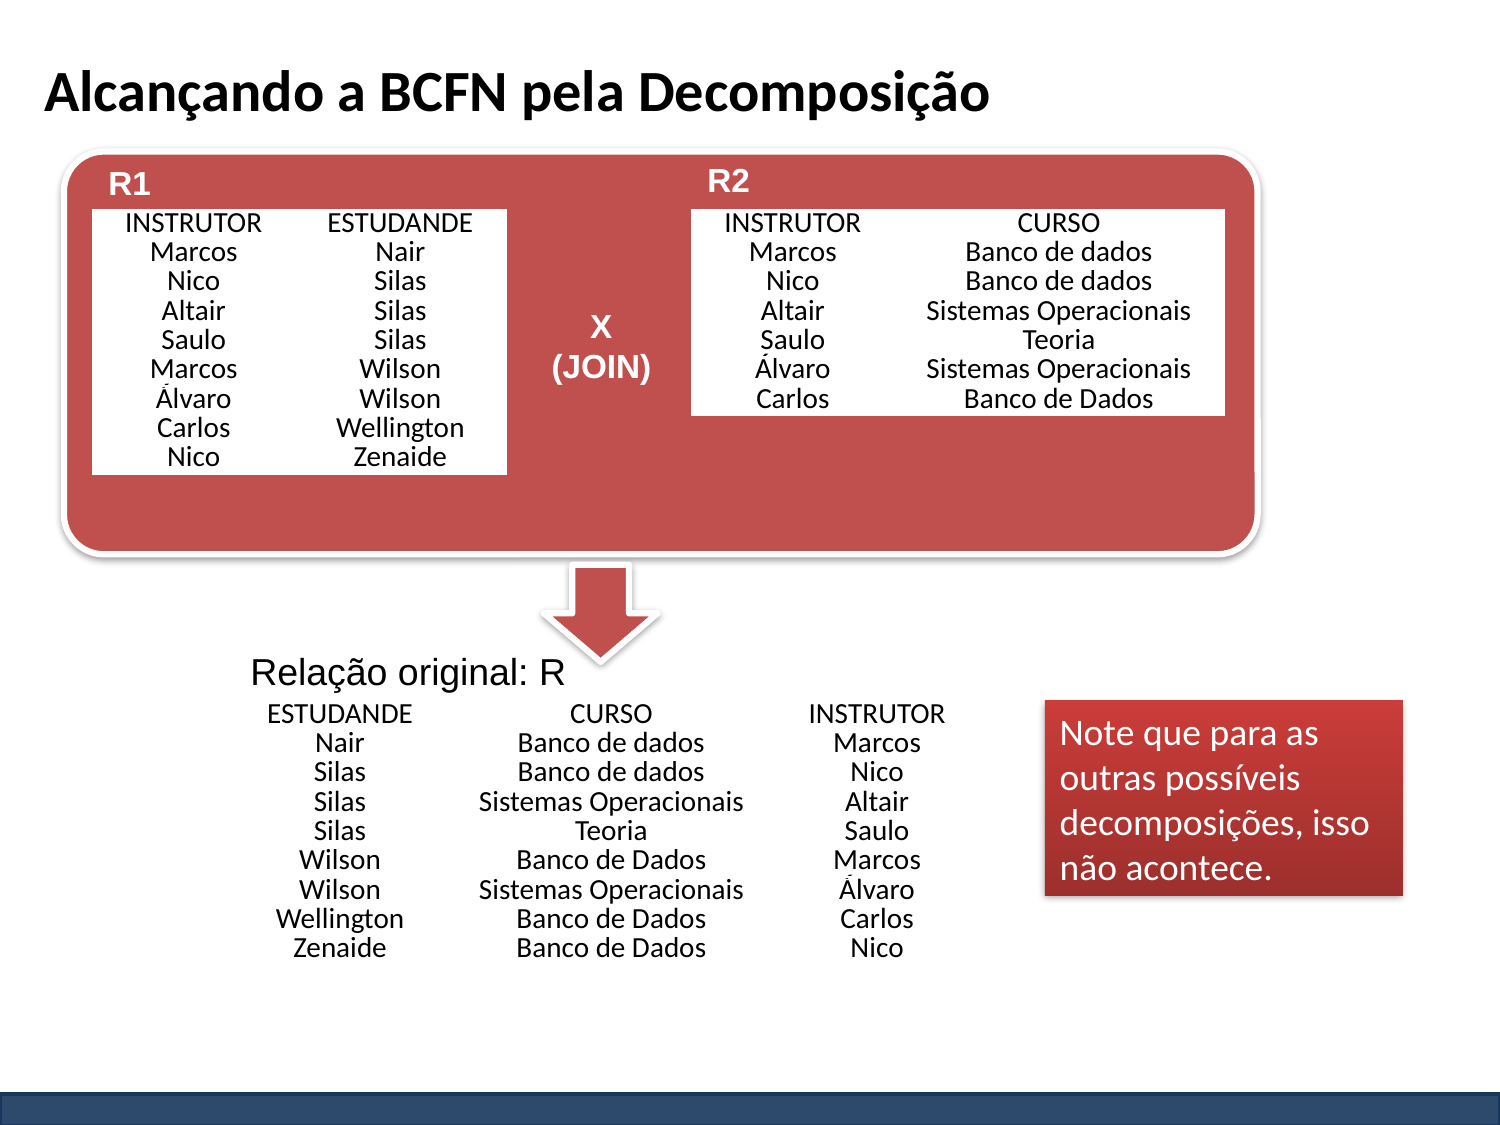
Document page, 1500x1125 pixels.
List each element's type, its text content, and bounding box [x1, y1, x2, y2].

text_box [60, 148, 1261, 558]
table_cell Zenaide [295, 446, 505, 473]
table_cell Marcos [94, 358, 293, 385]
table_cell Altair [778, 790, 976, 817]
table_header INSTRUTOR [94, 211, 293, 238]
table_cell Zenaide [235, 937, 445, 964]
table_header INSTRUTOR [778, 702, 976, 729]
table_cell Silas [295, 270, 505, 297]
table_cell Banco de Dados [447, 907, 776, 935]
table_cell Carlos [778, 907, 976, 935]
table_header CURSO [894, 211, 1224, 238]
table_cell Silas [235, 790, 445, 817]
table_cell Wellington [235, 907, 445, 935]
table_cell Banco de dados [894, 270, 1224, 297]
table_cell Marcos [778, 849, 976, 876]
table_cell Nico [94, 446, 293, 473]
table_cell Sistemas Operacionais [447, 790, 776, 817]
table_cell Marcos [693, 240, 893, 268]
table_cell Nico [778, 937, 976, 964]
table_cell Wilson [295, 387, 505, 415]
text_box Relação original: R [235, 640, 582, 700]
table_cell Banco de dados [447, 731, 776, 759]
table_cell Saulo [94, 328, 293, 356]
text_box R1 [93, 154, 166, 209]
table_cell Sistemas Operacionais [894, 299, 1224, 326]
table_cell Altair [94, 299, 293, 326]
table_header ESTUDANDE [235, 702, 445, 729]
table_cell Sistemas Operacionais [894, 358, 1224, 385]
table_cell Teoria [894, 328, 1224, 356]
table_cell Saulo [778, 819, 976, 847]
table_cell Nico [778, 761, 976, 788]
table_cell Álvaro [693, 358, 893, 385]
table_cell Sistemas Operacionais [447, 878, 776, 906]
table_cell Álvaro [94, 387, 293, 415]
table_cell Carlos [94, 416, 293, 444]
table_cell Carlos [693, 387, 893, 415]
table_cell Wellington [295, 416, 505, 444]
table_cell Silas [295, 328, 505, 356]
table_cell Nico [693, 270, 893, 297]
table_cell Marcos [778, 731, 976, 759]
text_box R2 [692, 151, 765, 207]
table_header CURSO [447, 702, 776, 729]
table_cell Álvaro [778, 878, 976, 906]
table_cell Marcos [94, 240, 293, 268]
text_box Note que para as outras possíveis decomposições, isso não acontece. [1044, 700, 1403, 896]
table_cell Banco de Dados [894, 387, 1224, 415]
table_cell Wilson [235, 878, 445, 906]
table_cell Altair [693, 299, 893, 326]
table_cell Banco de Dados [447, 849, 776, 876]
table_cell Saulo [693, 328, 893, 356]
table_cell Silas [235, 761, 445, 788]
table_cell Nair [295, 240, 505, 268]
table_cell Banco de Dados [447, 937, 776, 964]
table_cell Silas [295, 299, 505, 326]
text_box X (JOIN) [536, 298, 666, 393]
table_cell Nair [235, 731, 445, 759]
table_header ESTUDANDE [295, 211, 505, 238]
table_header INSTRUTOR [693, 211, 893, 238]
table_cell Banco de dados [447, 761, 776, 788]
table_cell Silas [235, 819, 445, 847]
title Alcançando a BCFN pela Decomposição [29, 42, 1471, 134]
table_cell Teoria [447, 819, 776, 847]
table_cell Wilson [235, 849, 445, 876]
table_cell Banco de dados [894, 240, 1224, 268]
table_cell Wilson [295, 358, 505, 385]
table_cell Nico [94, 270, 293, 297]
text_box [540, 561, 661, 666]
